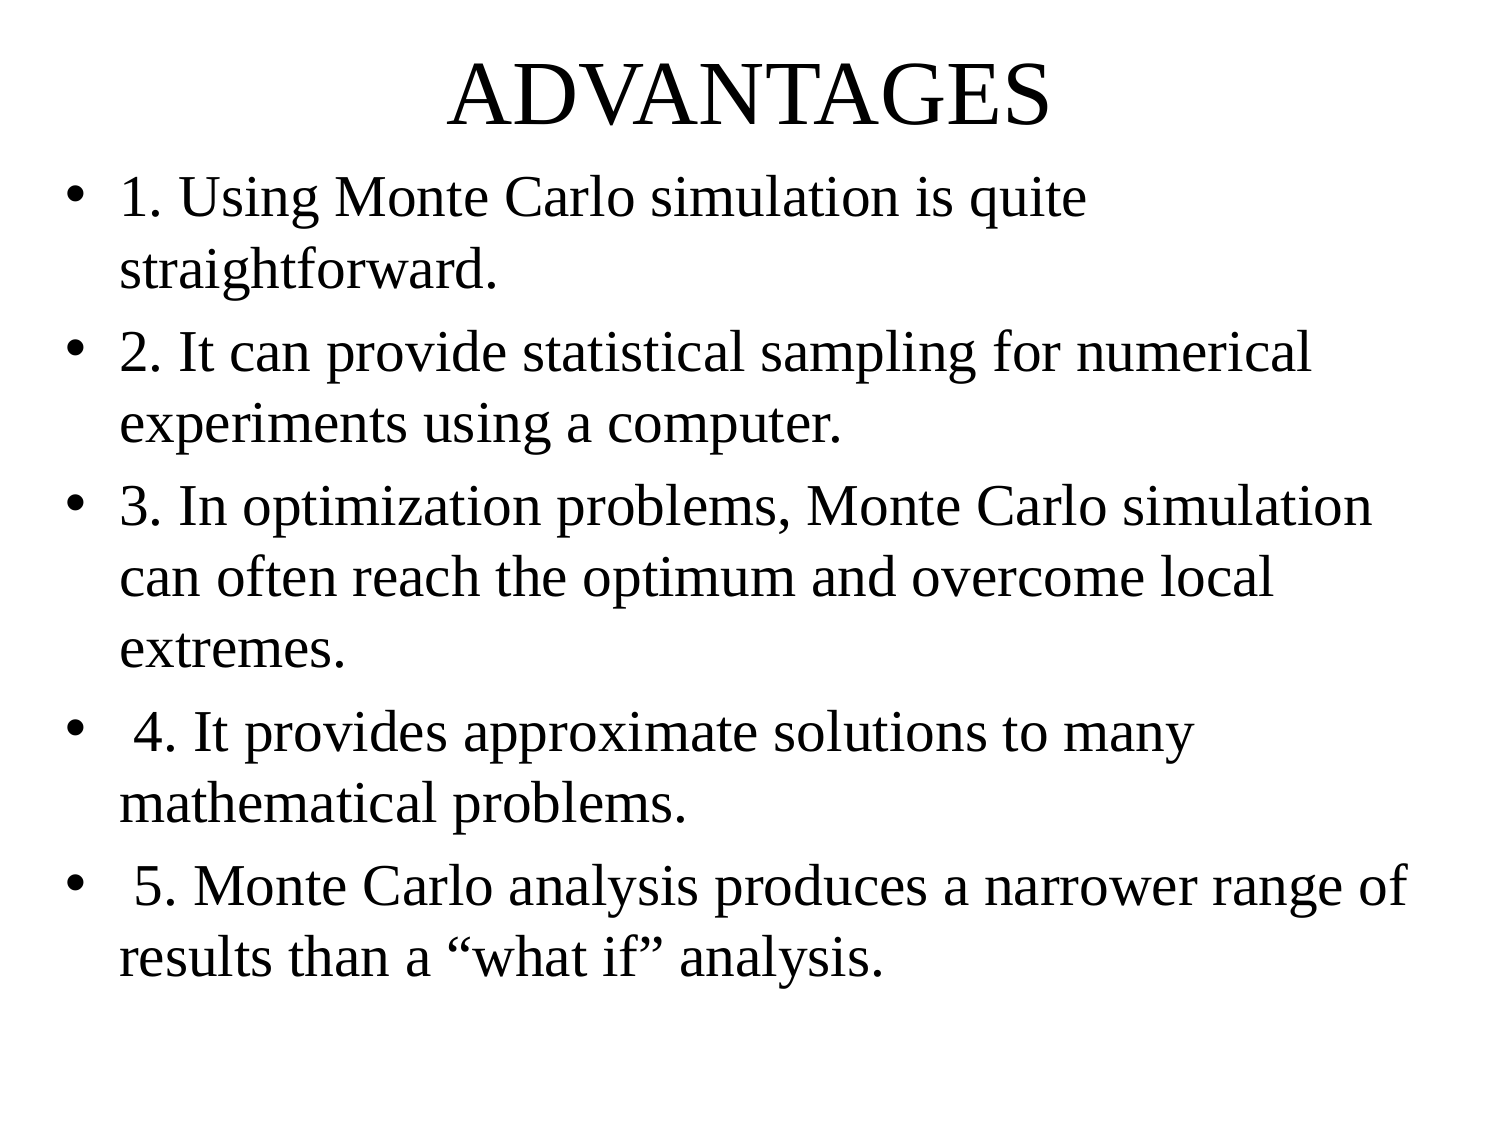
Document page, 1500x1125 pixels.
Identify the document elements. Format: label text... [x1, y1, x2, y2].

list 1. Using Monte Carlo simulation is quite straightforward. 2. It can provide statistical sampling for numerical experiments using a computer. 3. In optimization problems, Monte Carlo simulation can often reach the optimum and overcome local extremes. 4. It provides approximate solutions to many mathematical problems. 5. Monte Carlo analysis produces a narrower range of results than a “what if” analysis. [50, 149, 1425, 1005]
title ADVANTAGES [75, 24, 1425, 149]
